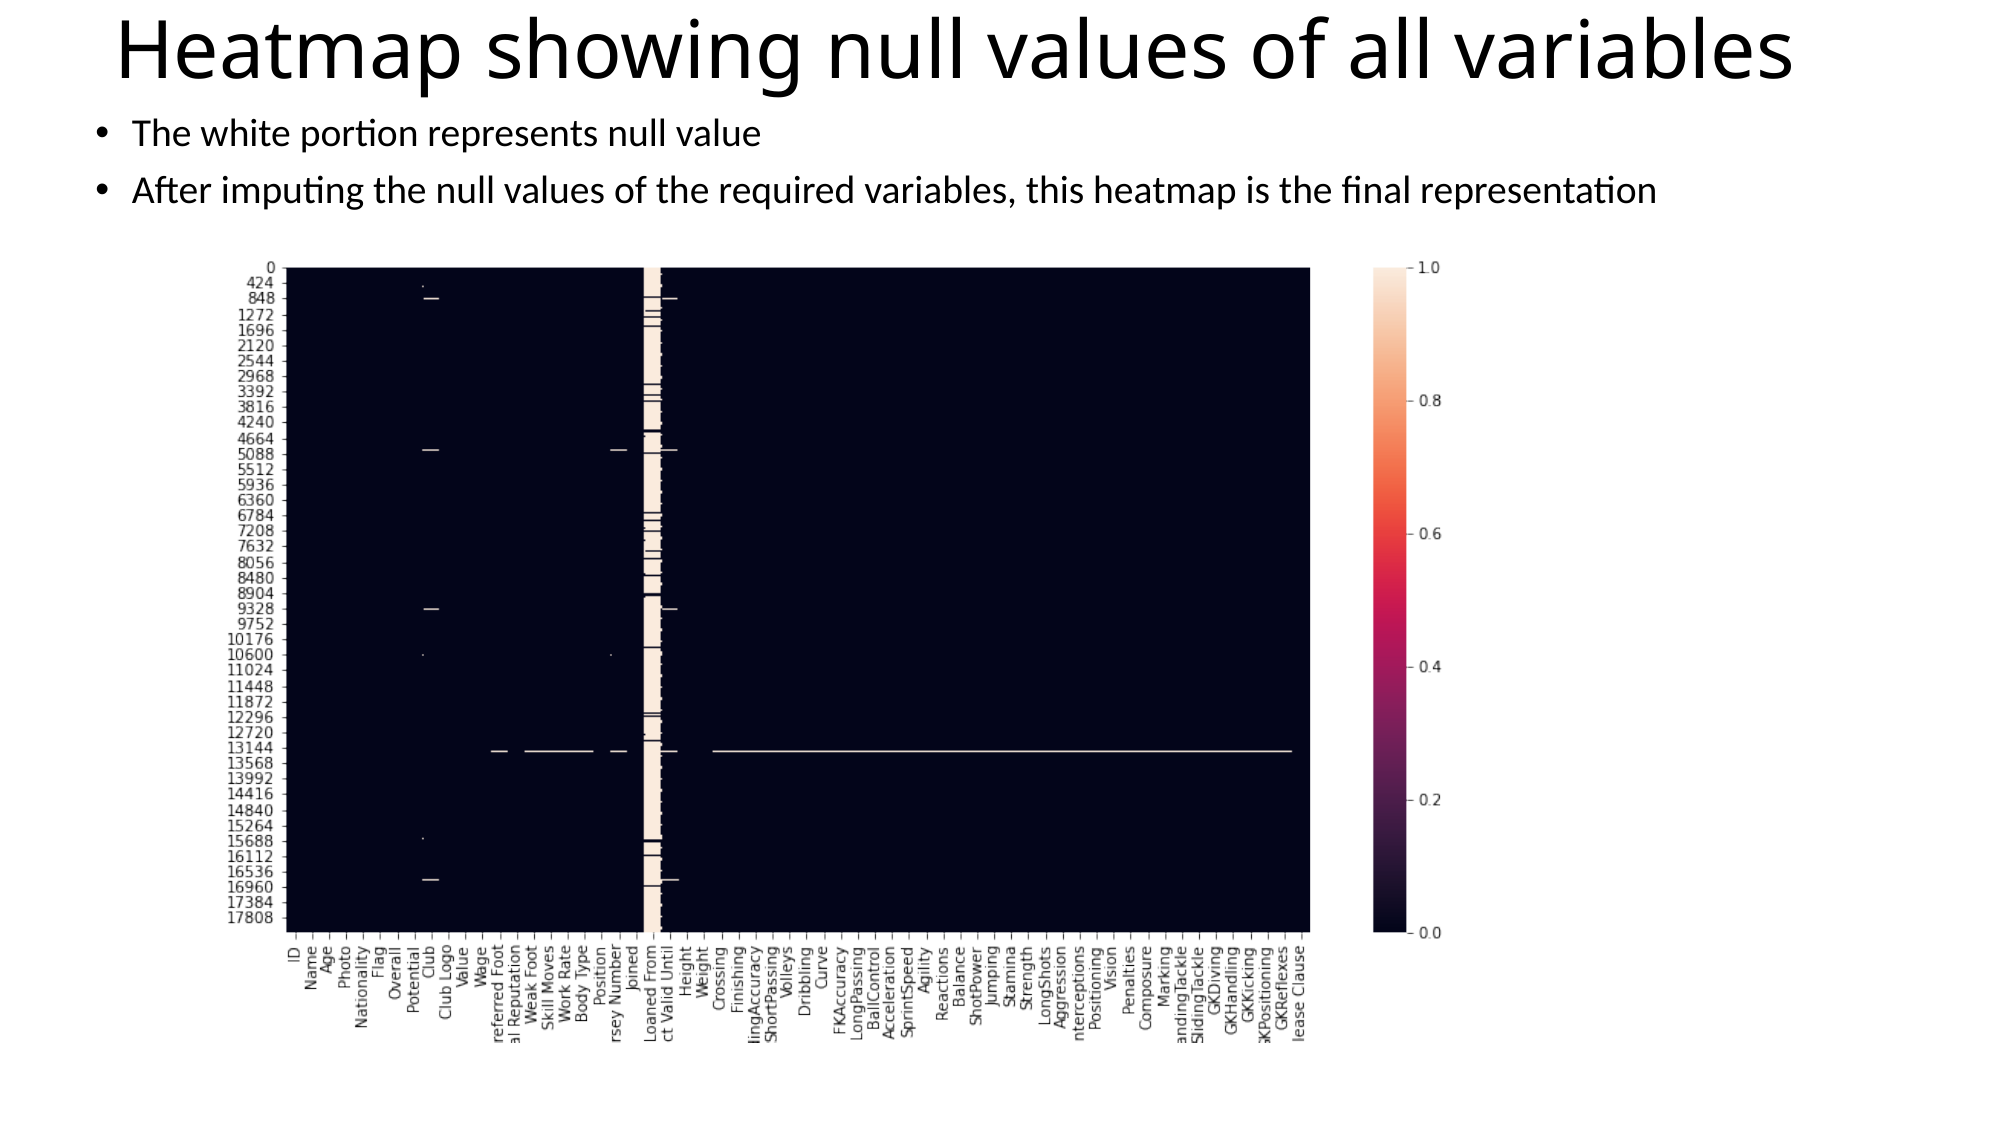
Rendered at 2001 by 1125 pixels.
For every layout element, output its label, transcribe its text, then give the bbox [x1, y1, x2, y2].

picture [80, 162, 1731, 1043]
title Heatmap showing null values of all variables [99, 0, 1825, 105]
list The white portion represents null value After imputing the null values of the required variables, this heatmap is the final representation [80, 104, 1806, 220]
